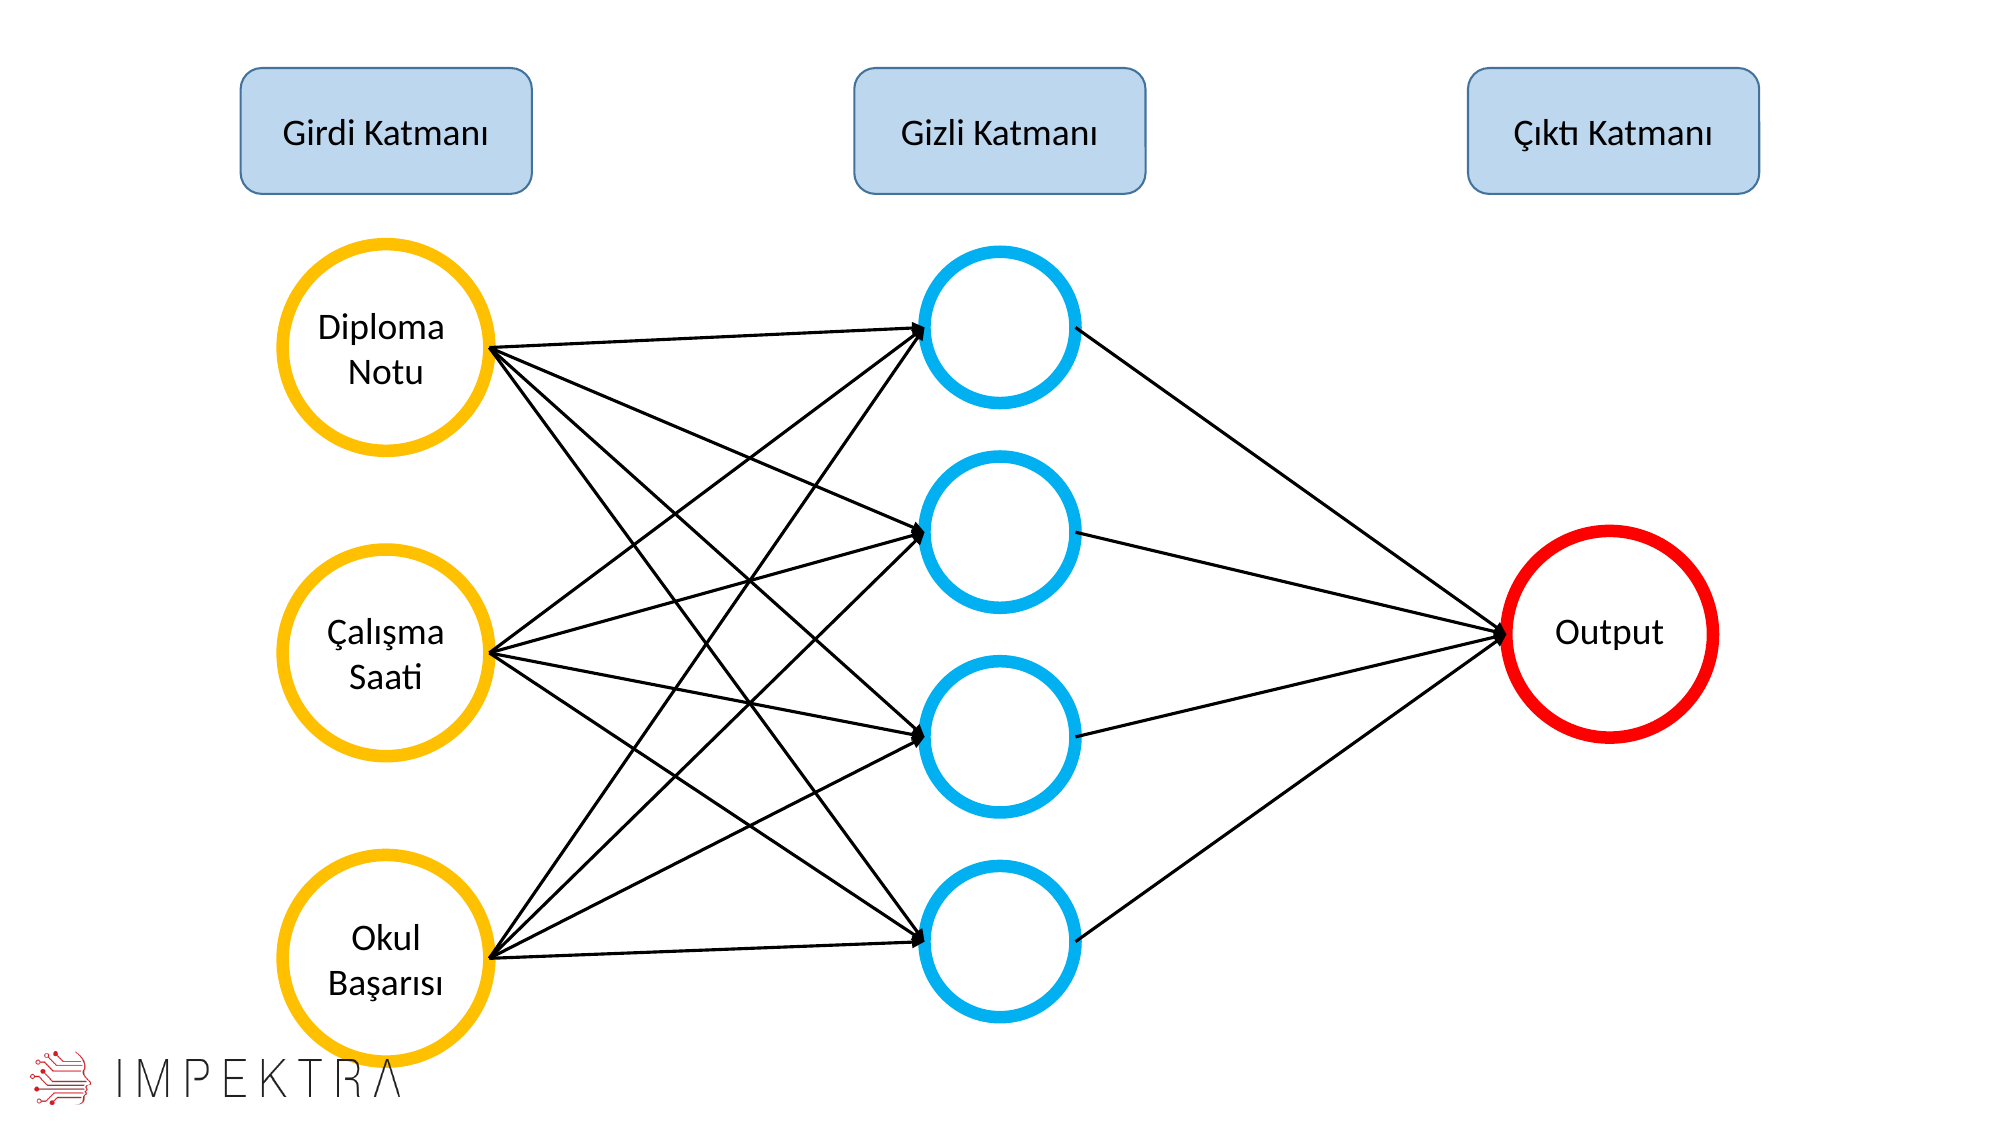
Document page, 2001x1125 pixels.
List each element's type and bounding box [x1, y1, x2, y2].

picture [30, 1051, 400, 1105]
text_box [489, 736, 925, 941]
text_box [282, 549, 489, 757]
text_box [282, 244, 490, 451]
text_box [925, 660, 1075, 814]
text_box [282, 854, 490, 1062]
text_box [854, 67, 1146, 194]
text_box [489, 532, 925, 736]
text_box [925, 864, 1077, 1019]
text_box [1467, 67, 1760, 194]
text_box [489, 941, 925, 959]
text_box [1507, 530, 1713, 738]
text_box [240, 67, 532, 194]
text_box [1075, 327, 1507, 532]
text_box [489, 327, 925, 532]
text_box [1075, 634, 1507, 942]
text_box [1075, 532, 1507, 634]
text_box [925, 455, 1075, 609]
text_box [923, 250, 1077, 405]
